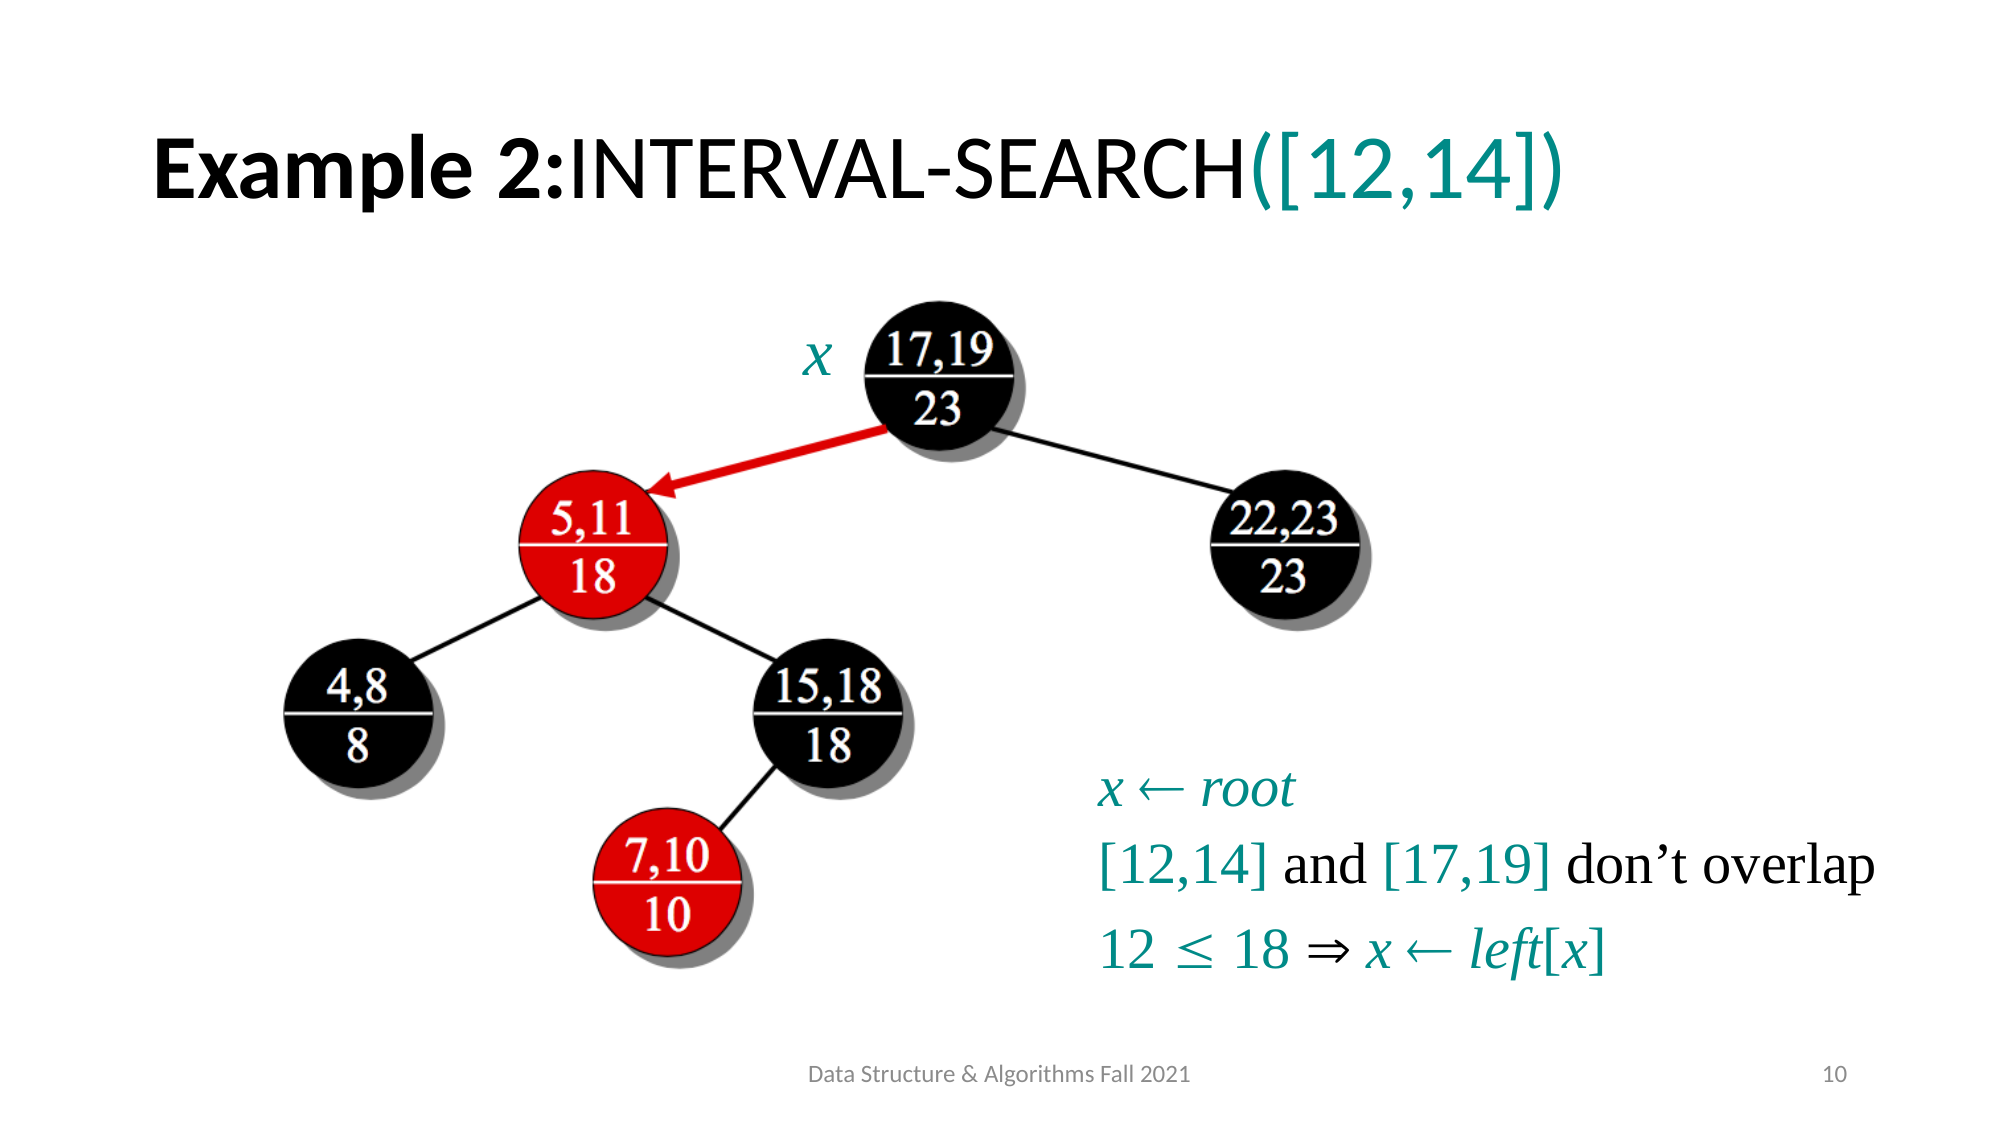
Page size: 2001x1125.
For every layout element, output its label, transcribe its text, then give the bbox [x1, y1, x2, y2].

slide_number 10 [1412, 1042, 1863, 1103]
text_box x  root [12,14] and [17,19] don’t overlap 12  18  x  left[x] [1485, 739, 2000, 981]
picture [253, 236, 1485, 1042]
footer Data Structure & Algorithms Fall 2021 [662, 1042, 1338, 1103]
title Example 2:INTERVAL-SEARCH([12,14]) [137, 59, 1863, 278]
